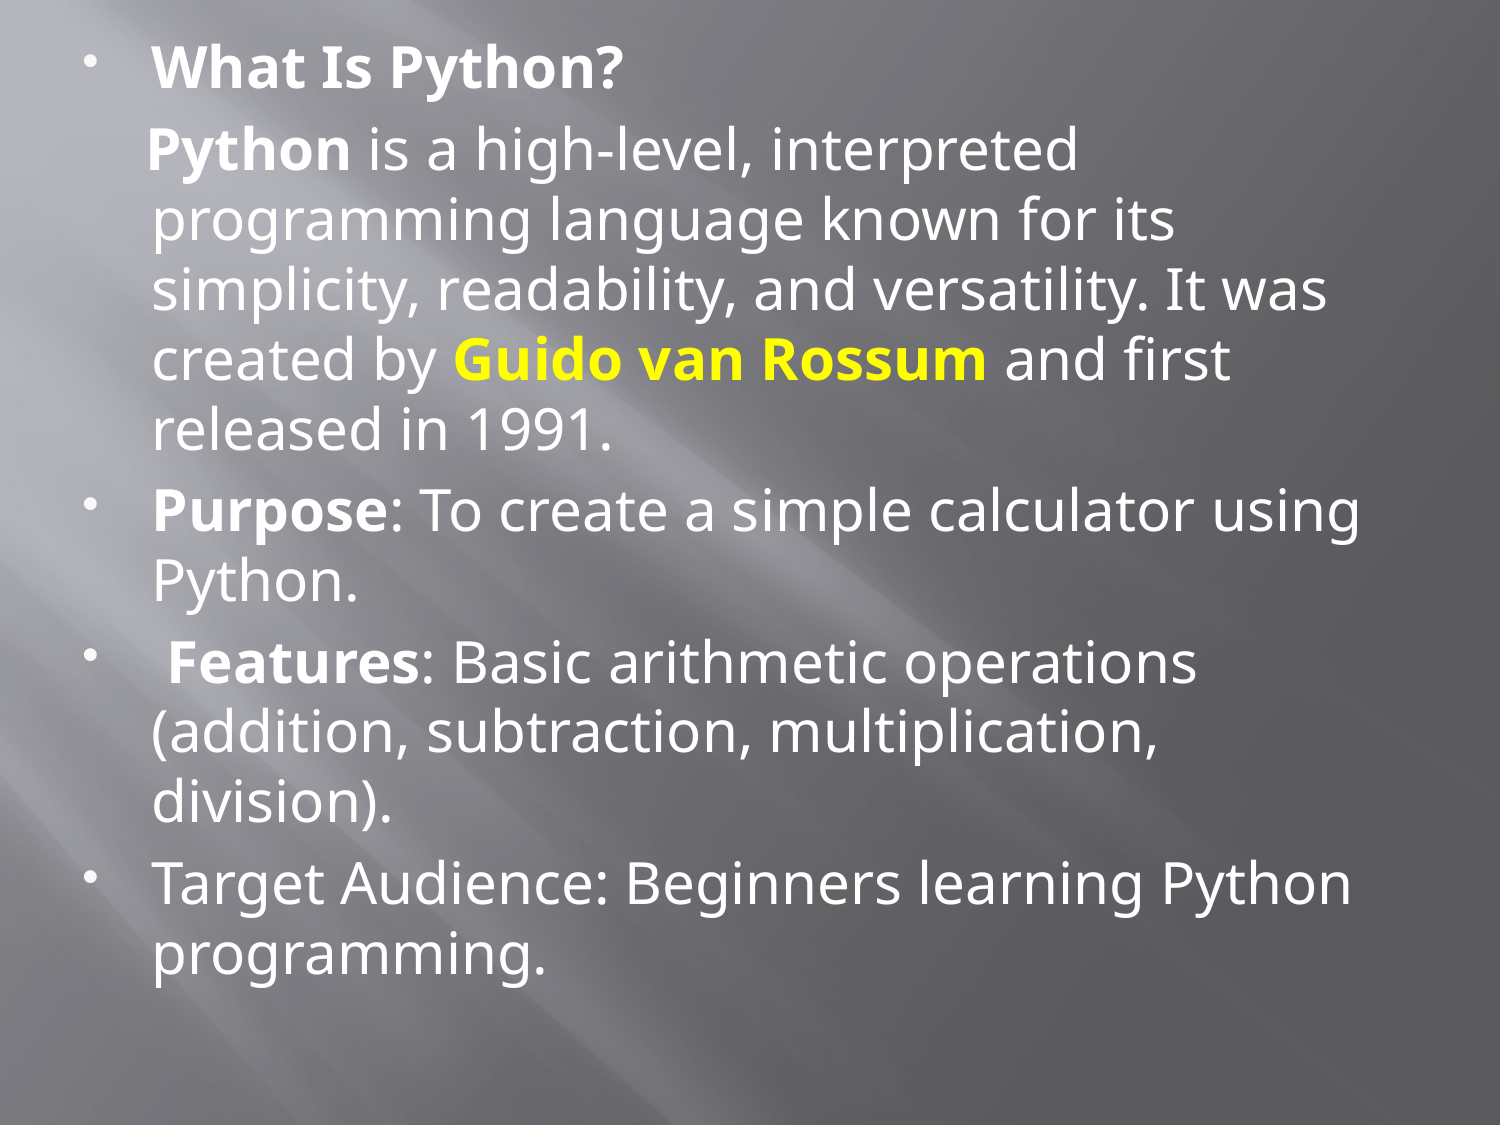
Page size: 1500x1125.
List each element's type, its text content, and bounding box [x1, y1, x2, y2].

list What Is Python? Python is a high-level, interpreted programming language known for its simplicity, readability, and versatility. It was created by Guido van Rossum and first released in 1991. Purpose: To create a simple calculator using Python. Features: Basic arithmetic operations (addition, subtraction, multiplication, division). Target Audience: Beginners learning Python programming. [46, 23, 1397, 1079]
